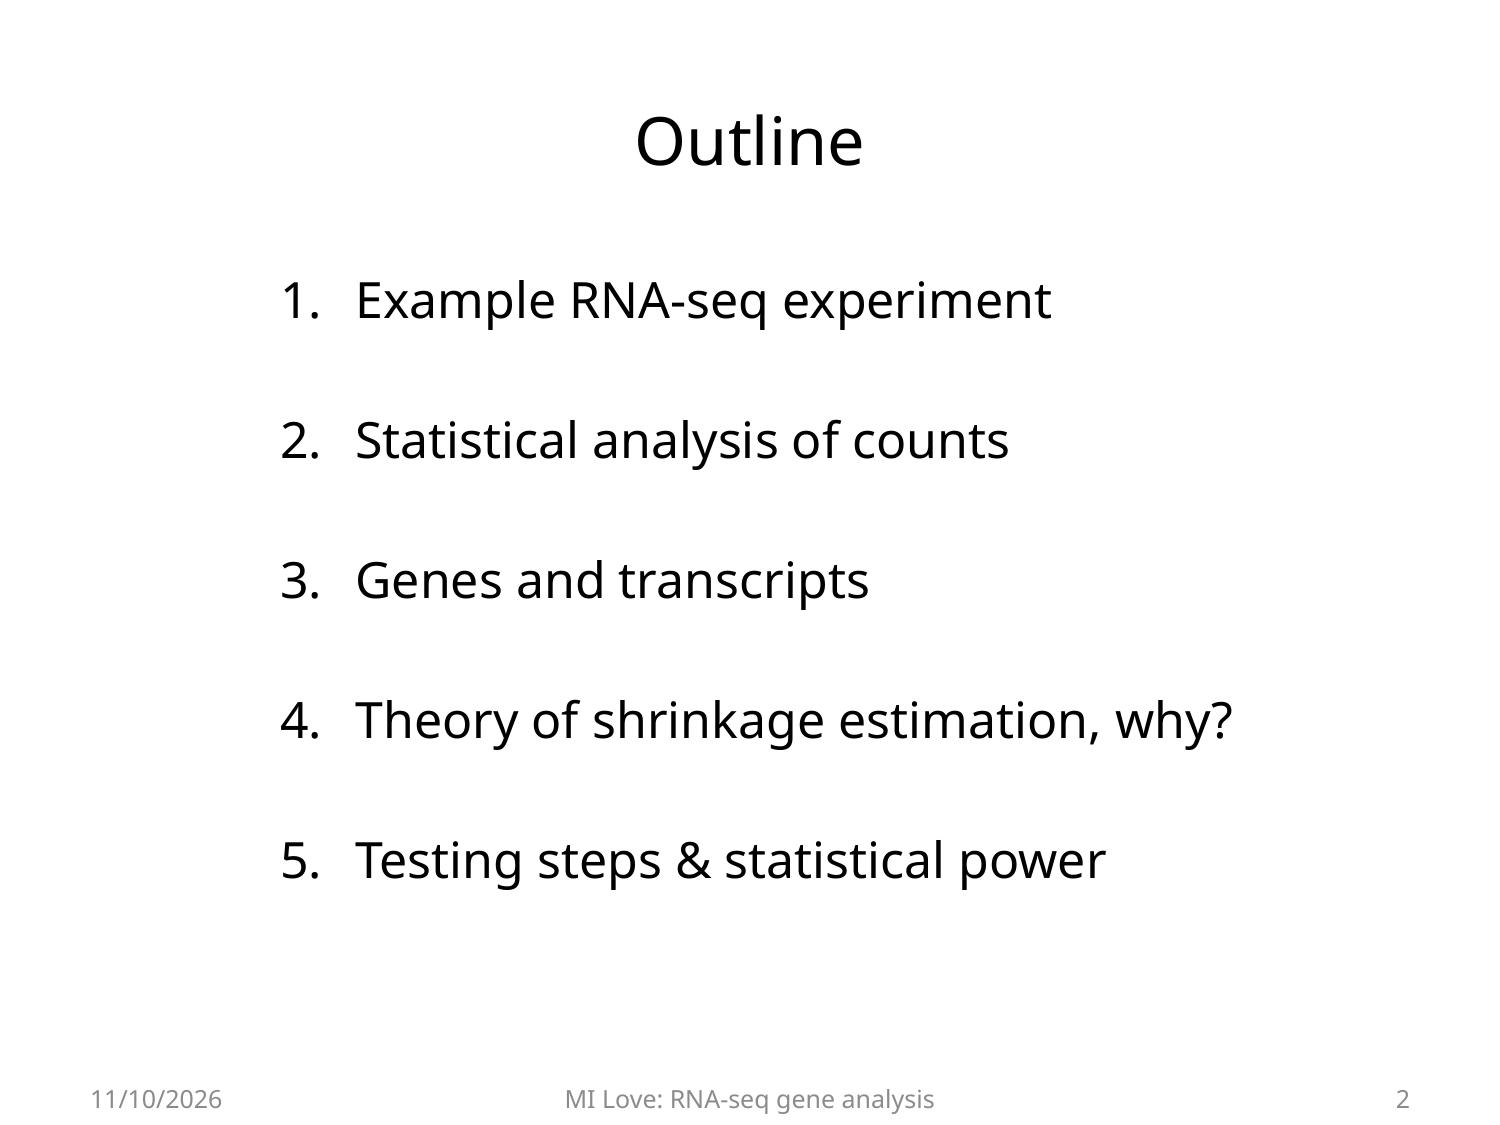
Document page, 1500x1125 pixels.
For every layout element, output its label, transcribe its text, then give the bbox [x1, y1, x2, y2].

slide_number 2 [1074, 1070, 1425, 1125]
title Outline [75, 45, 1425, 233]
footer MI Love: RNA-seq gene analysis [512, 1070, 988, 1125]
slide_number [75, 1070, 425, 1125]
list Example RNA-seq experiment Statistical analysis of counts Genes and transcripts Theory of shrinkage estimation, why? Testing steps & statistical power [265, 261, 1324, 955]
